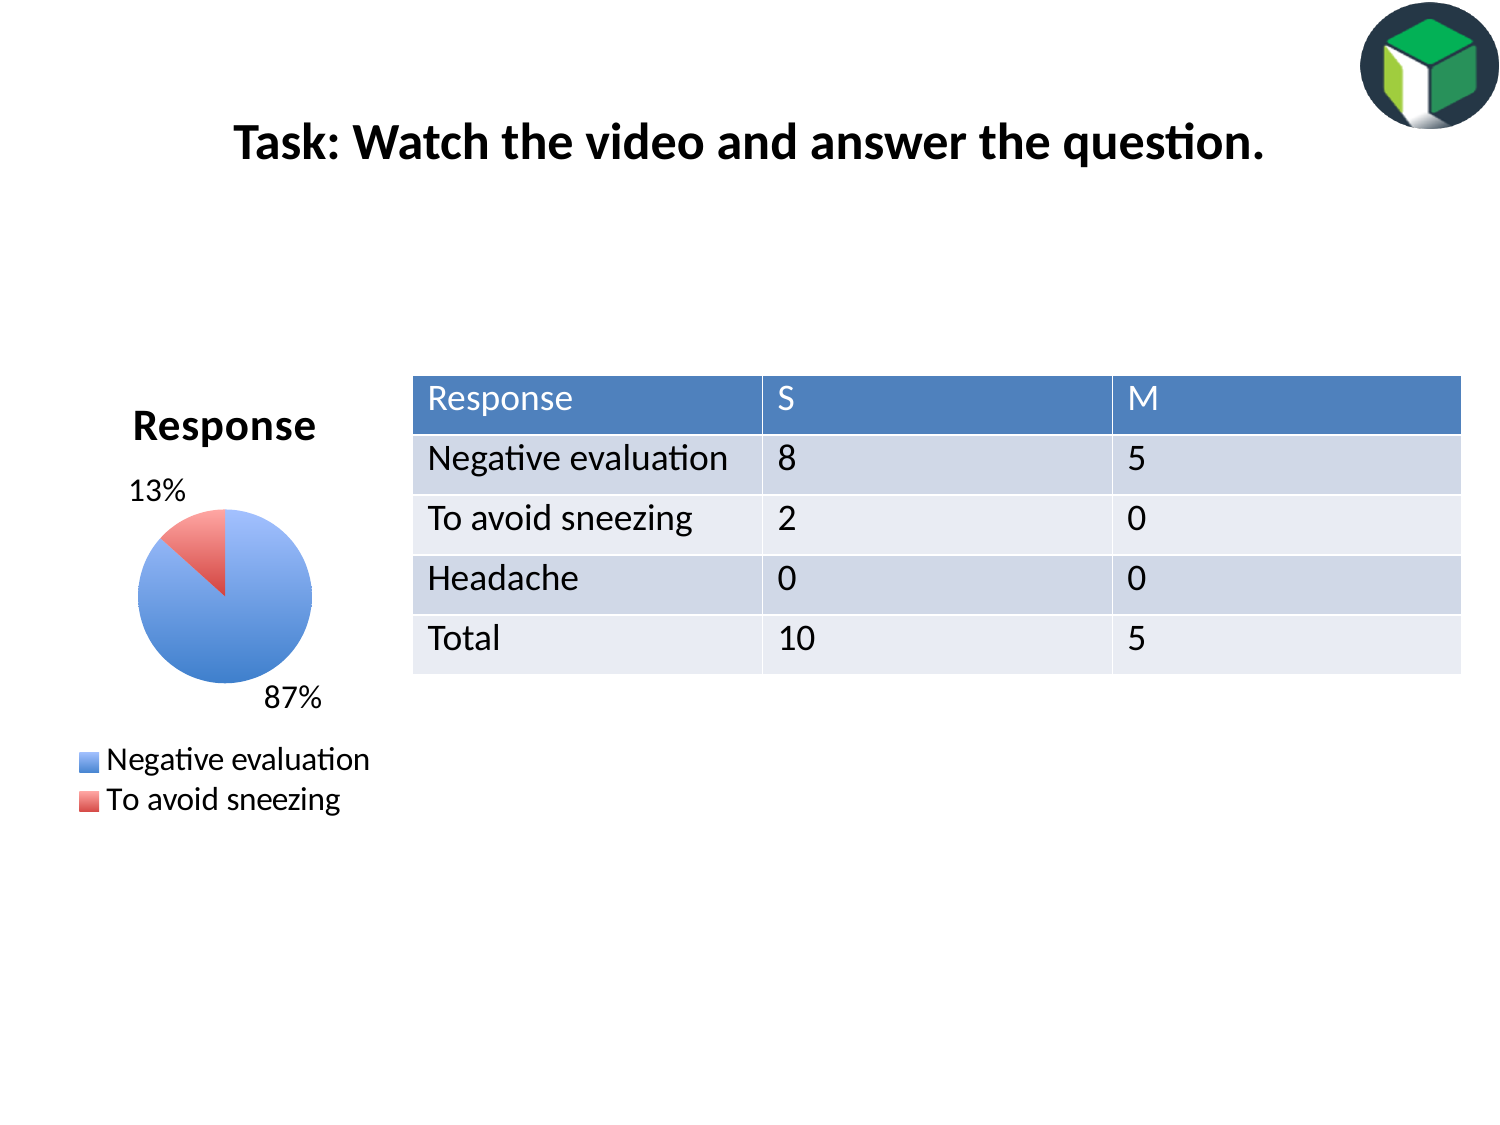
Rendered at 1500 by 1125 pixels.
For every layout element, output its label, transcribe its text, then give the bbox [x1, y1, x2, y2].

table_header Response [452, 376, 762, 434]
table_cell 0 [1113, 556, 1461, 614]
table_cell 5 [1113, 436, 1461, 494]
table_cell Negative evaluation [454, 436, 762, 494]
table_cell To avoid sneezing [454, 496, 762, 554]
table_cell 10 [763, 616, 1112, 674]
title Task: Watch the video and answer the question. [75, 45, 1425, 233]
table_header S [763, 376, 1112, 434]
table_cell 0 [1113, 496, 1461, 554]
table_cell 0 [763, 556, 1112, 614]
table_cell Headache [454, 556, 762, 614]
table_header M [1113, 376, 1461, 434]
picture [1360, 2, 1499, 130]
table_cell 8 [763, 436, 1112, 494]
table_cell 2 [763, 496, 1112, 554]
table_cell Total [454, 616, 762, 674]
chart [0, 374, 451, 826]
table_cell 5 [1113, 616, 1461, 674]
